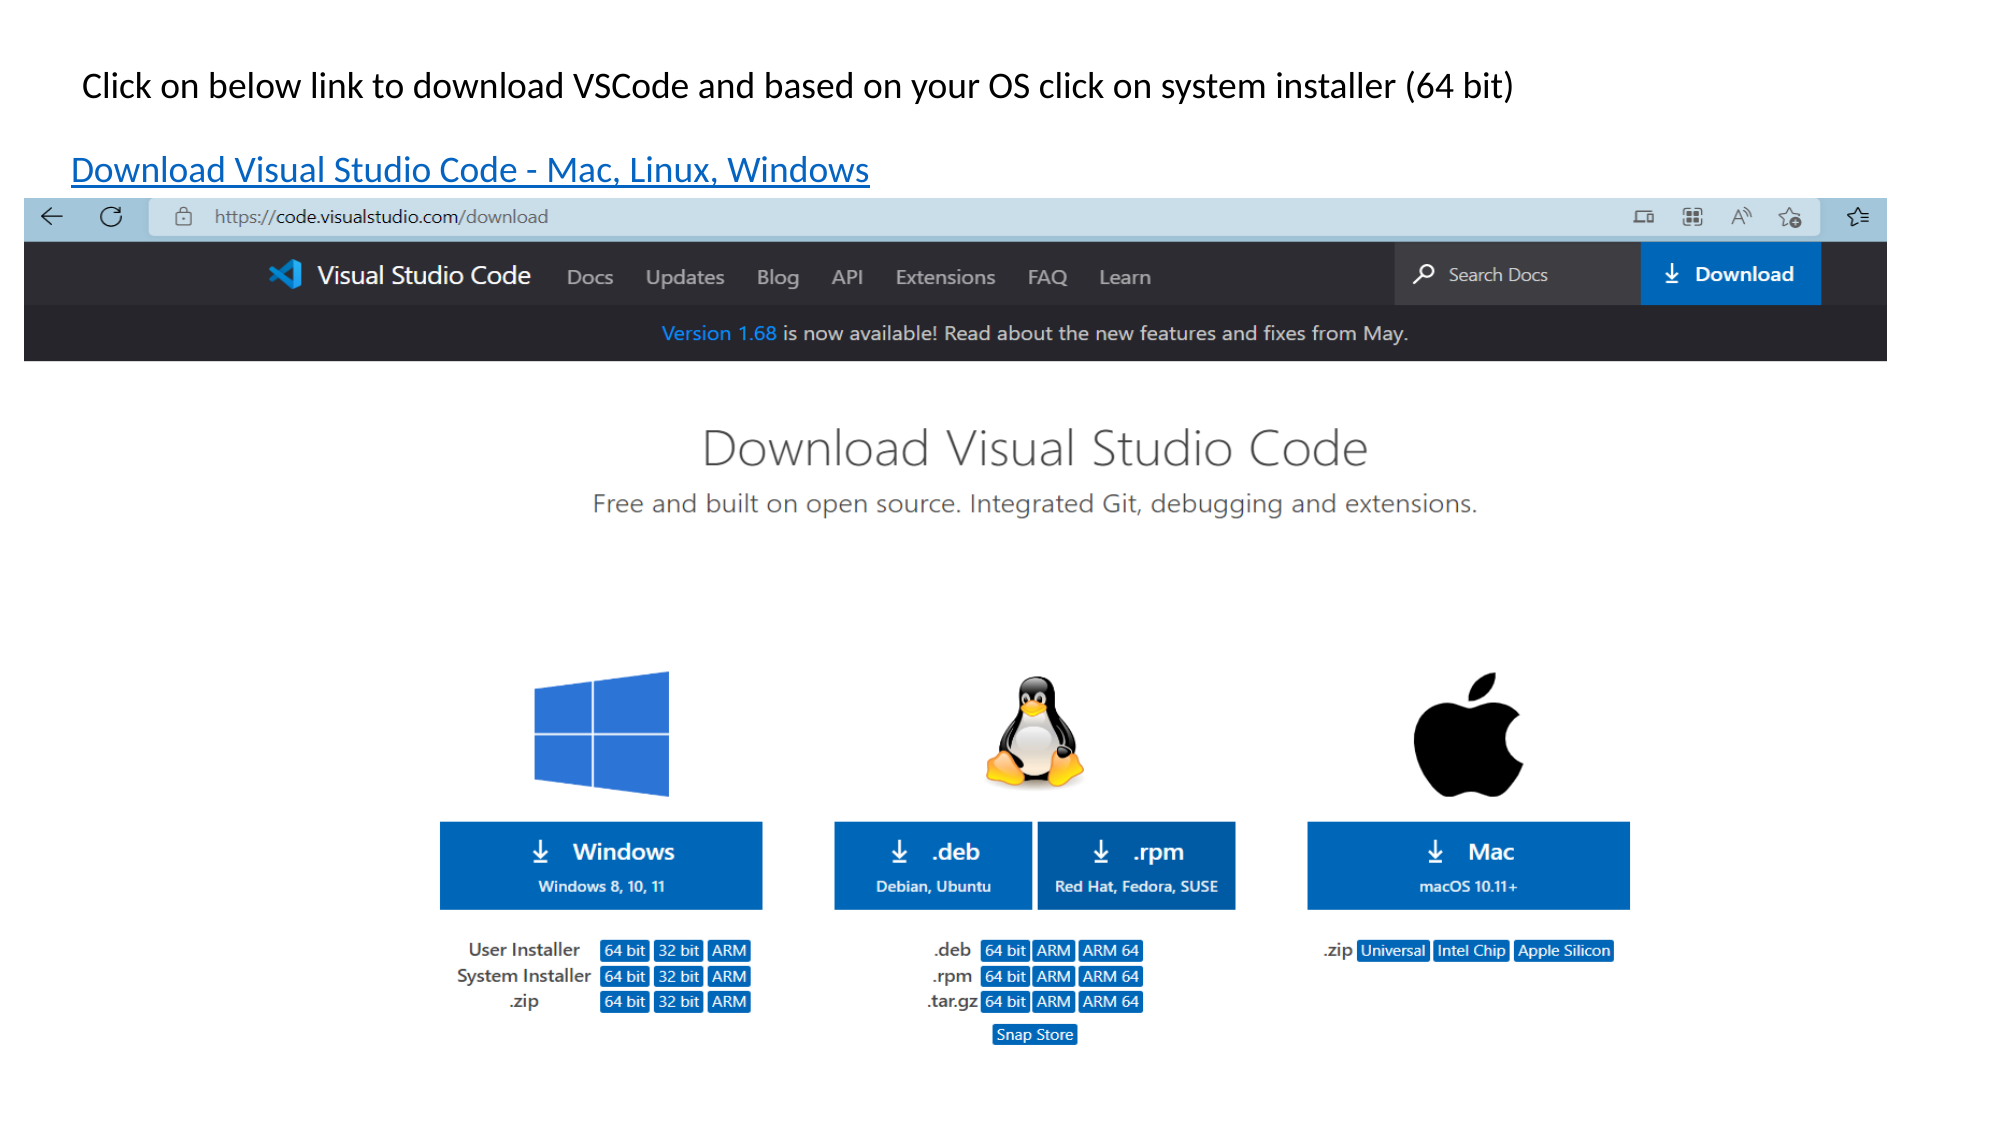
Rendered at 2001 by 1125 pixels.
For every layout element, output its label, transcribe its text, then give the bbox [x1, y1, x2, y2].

text_box Click on below link to download VSCode and based on your OS click on system installer (64 bit) [67, 53, 1904, 114]
picture [24, 198, 1887, 1099]
text_box Download Visual Studio Code - Mac, Linux, Windows [56, 137, 1057, 198]
